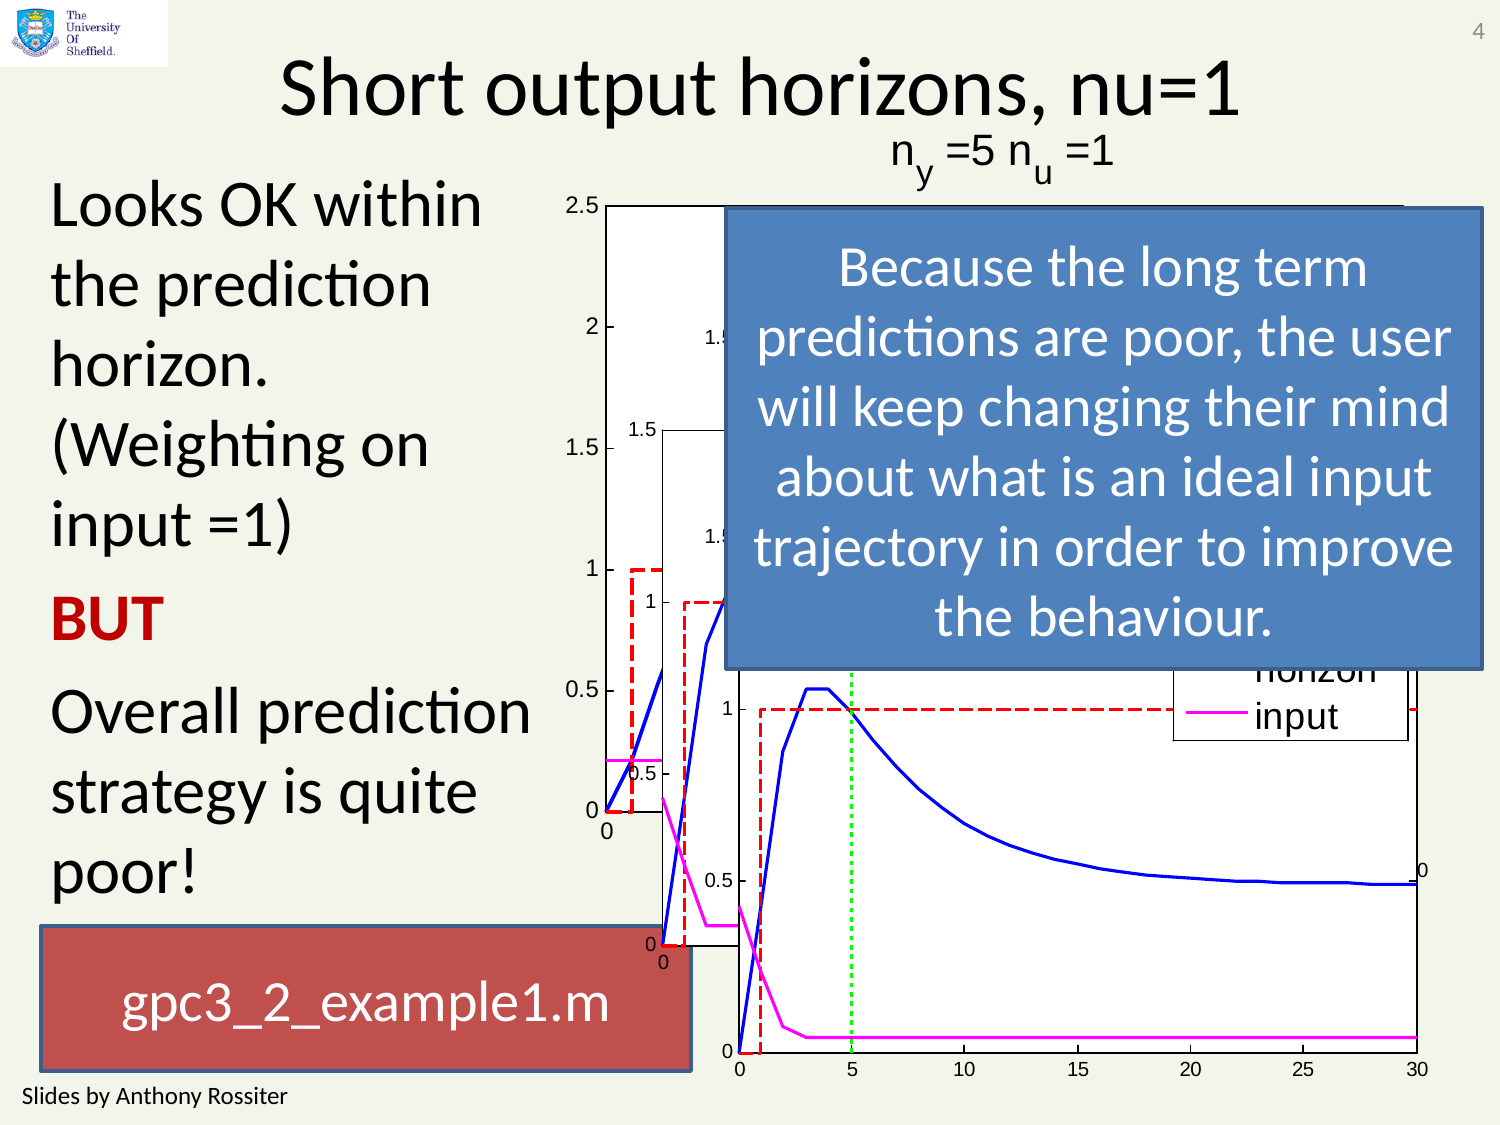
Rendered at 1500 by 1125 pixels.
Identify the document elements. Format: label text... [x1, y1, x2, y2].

picture [0, 0, 168, 67]
picture [471, 125, 1500, 1125]
list Looks OK within the prediction horizon. (Weighting on input =1) BUT Overall prediction strategy is quite poor! [35, 152, 543, 1065]
footer Slides by Anthony Rossiter [0, 1065, 317, 1125]
title Short output horizons, nu=1 [105, 23, 1418, 141]
text_box gpc3_2_example1.m [39, 924, 619, 1073]
slide_number 4 [1335, 0, 1500, 60]
